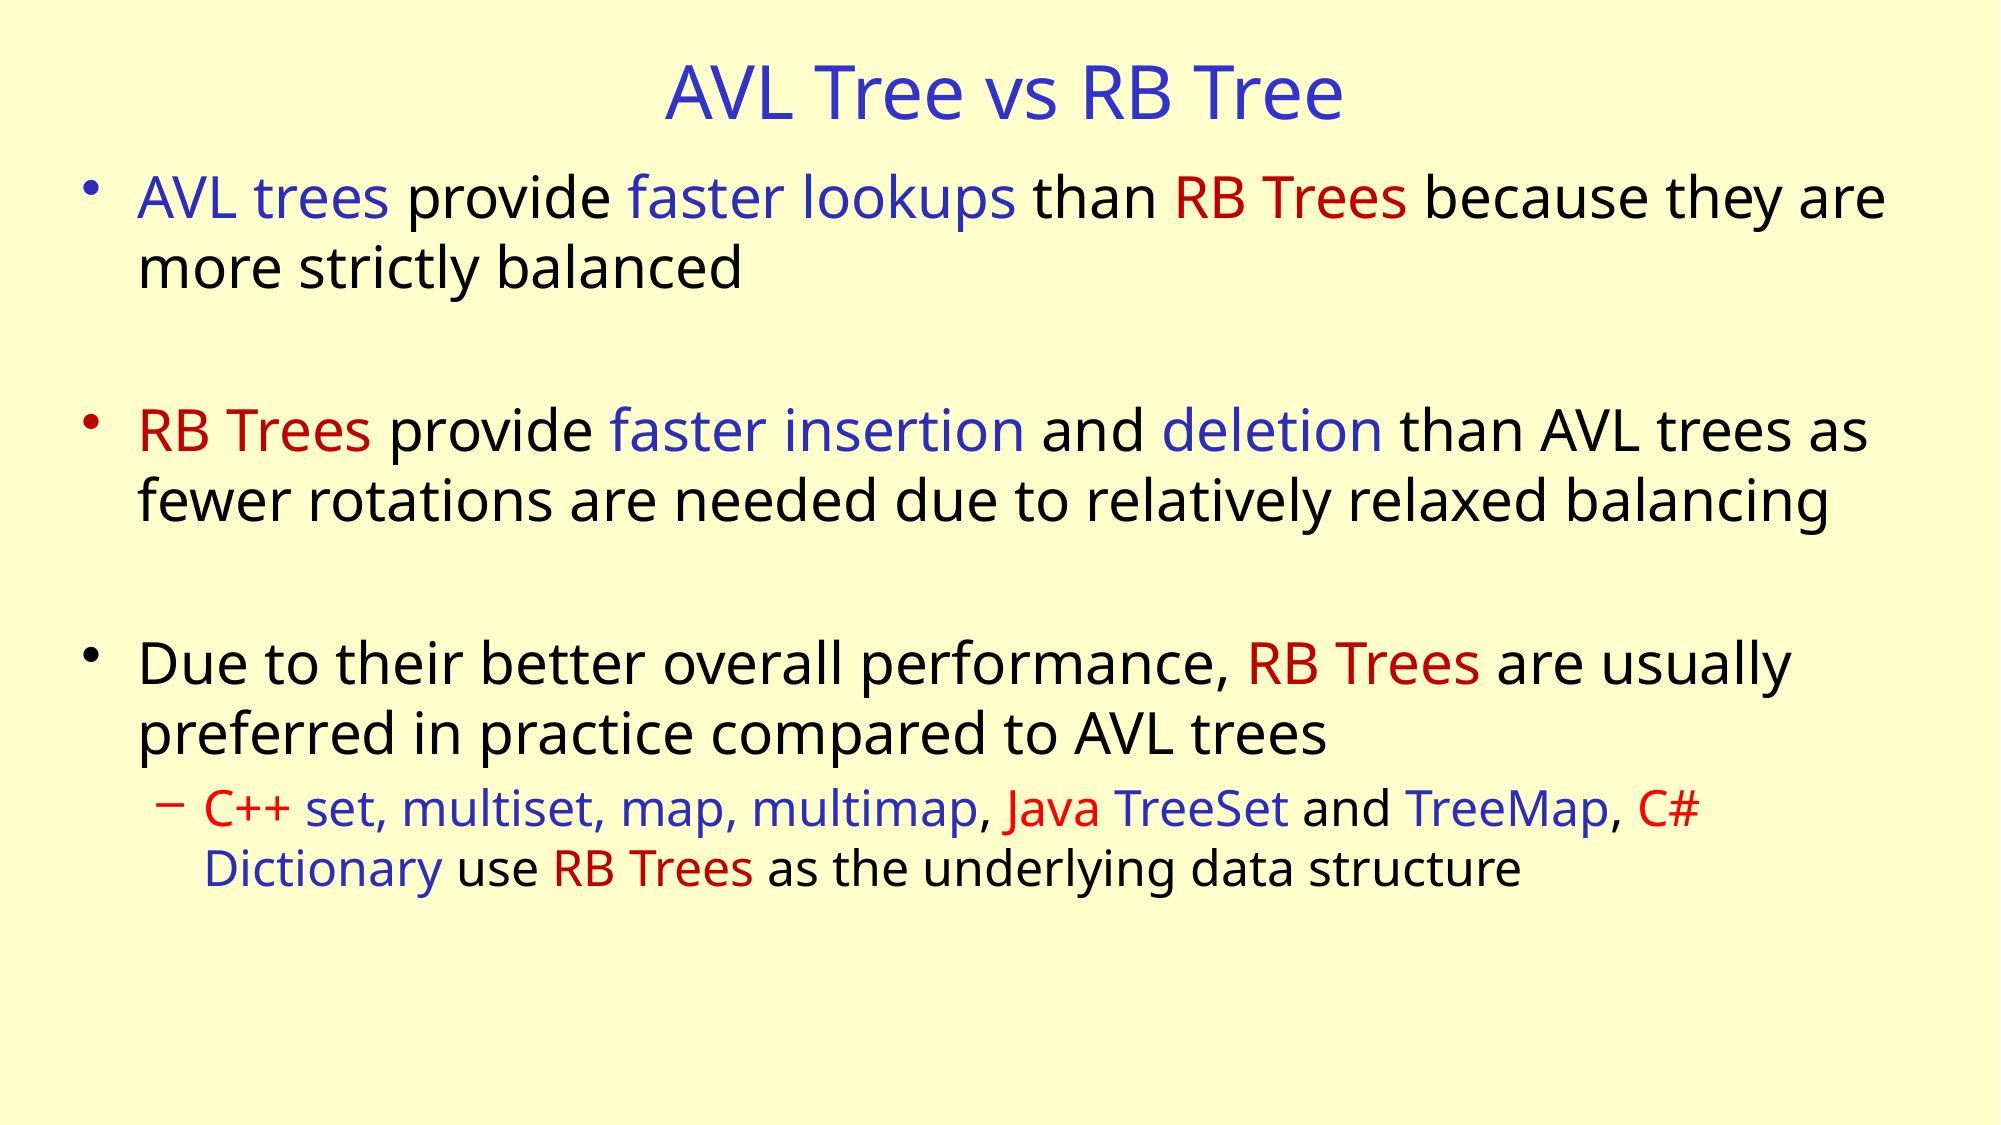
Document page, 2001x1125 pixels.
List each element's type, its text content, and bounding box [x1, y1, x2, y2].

title AVL Tree vs RB Tree [66, 26, 1946, 152]
list AVL trees provide faster lookups than RB Trees because they are more strictly balanced RB Trees provide faster insertion and deletion than AVL trees as fewer rotations are needed due to relatively relaxed balancing Due to their better overall performance, RB Trees are usually preferred in practice compared to AVL trees C++ set, multiset, map, multimap, Java TreeSet and TreeMap, C# Dictionary use RB Trees as the underlying data structure [66, 152, 1946, 1089]
